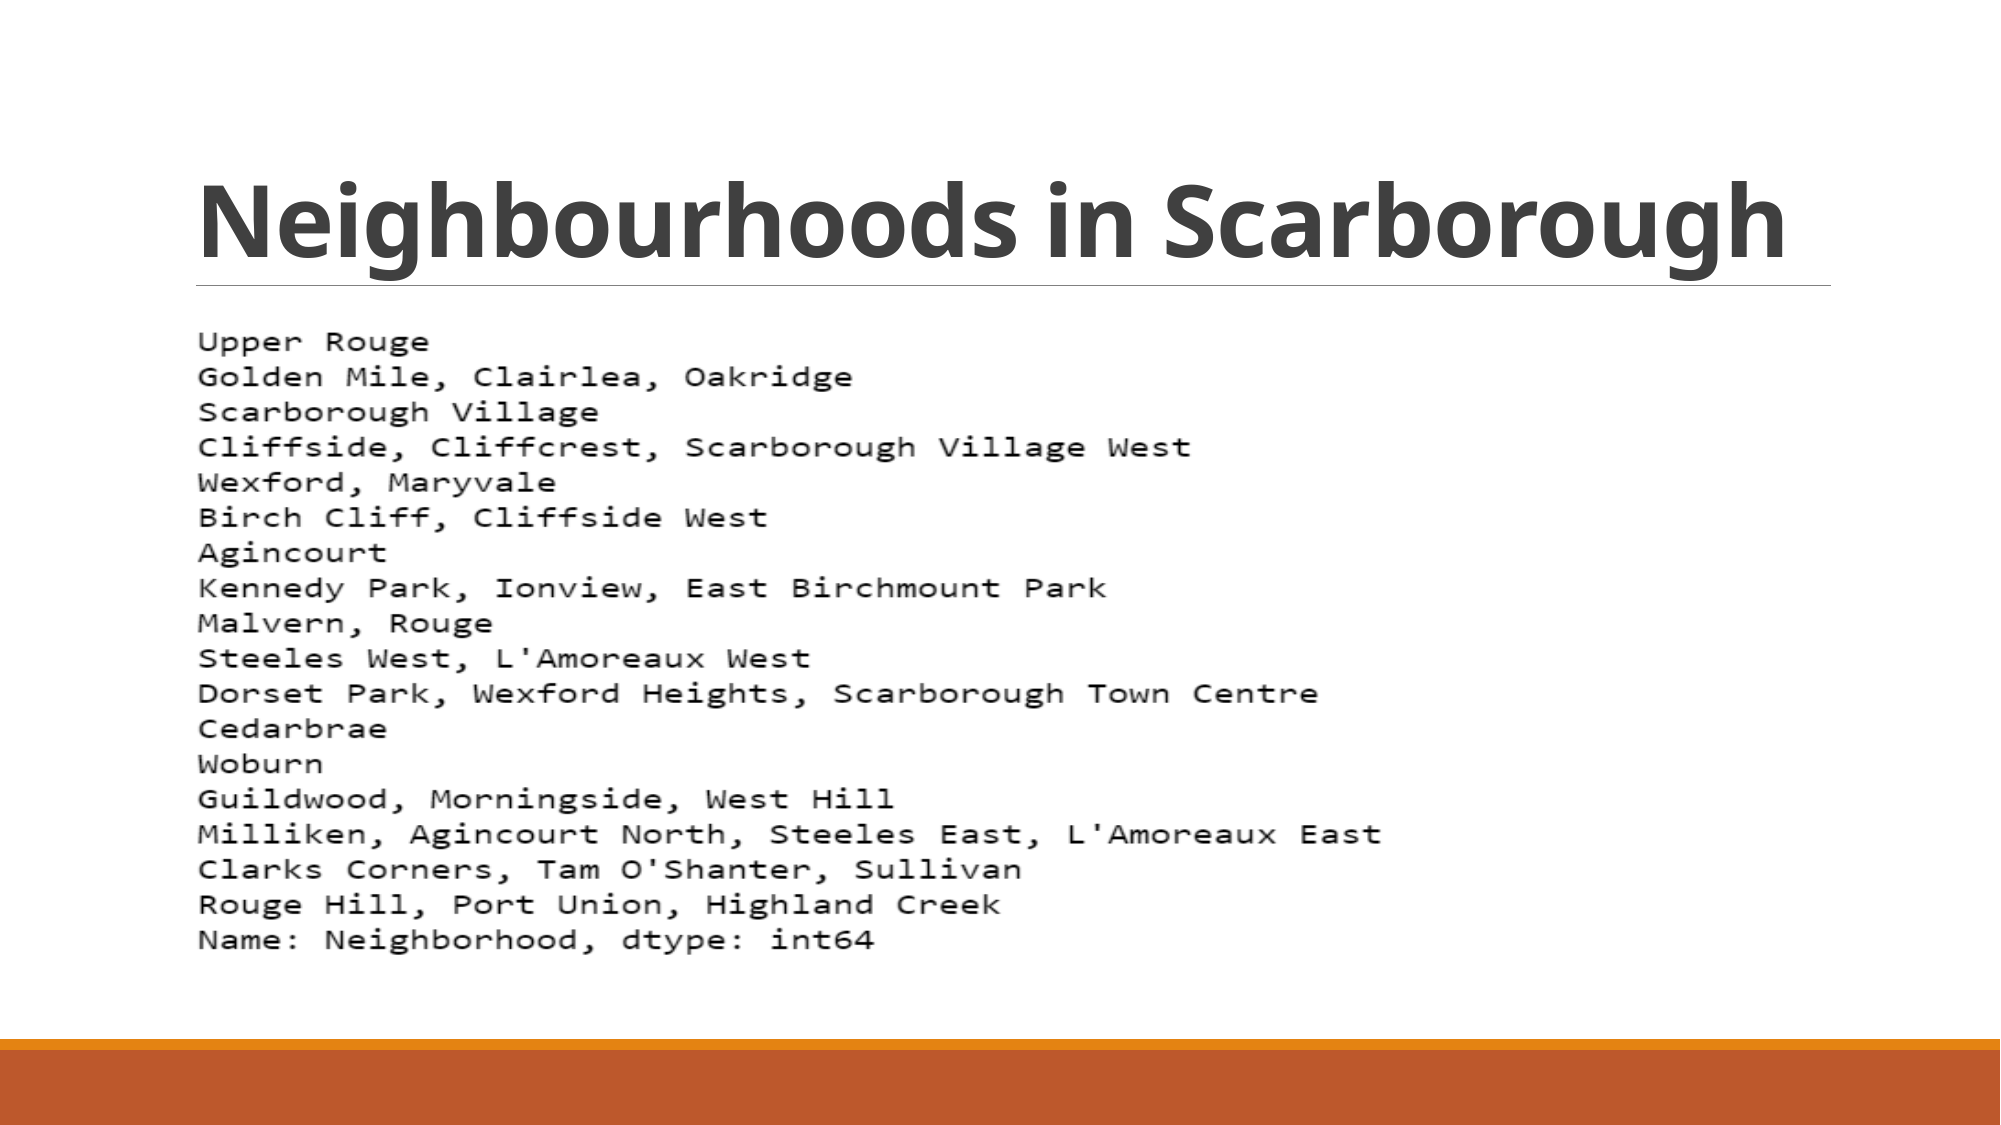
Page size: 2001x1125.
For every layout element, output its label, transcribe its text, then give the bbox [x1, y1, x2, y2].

title Neighbourhoods in Scarborough [180, 47, 1830, 285]
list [179, 315, 1399, 977]
